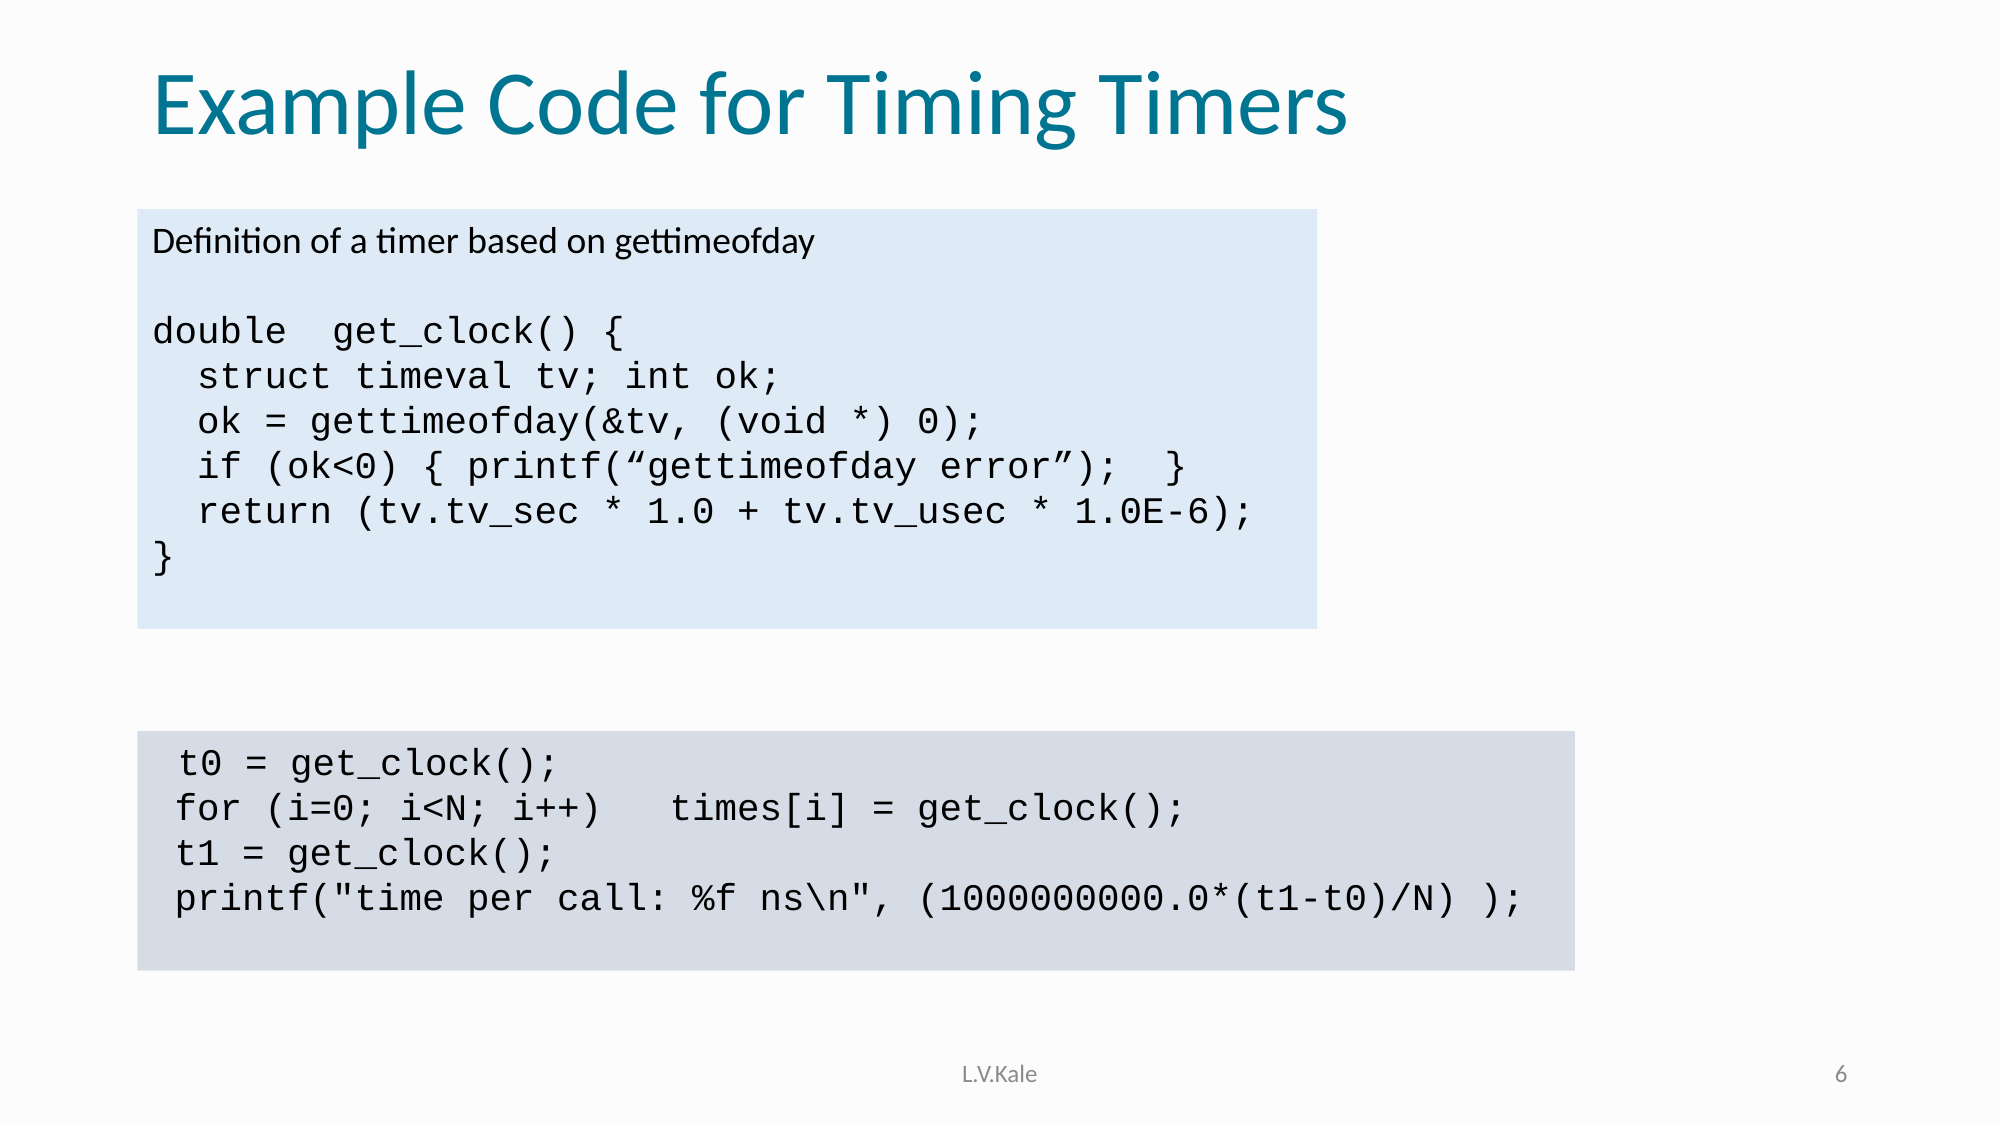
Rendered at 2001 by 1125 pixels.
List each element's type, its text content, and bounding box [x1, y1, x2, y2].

text_box [421, 297, 1539, 358]
title Example Code for Timing Timers [137, 41, 1863, 168]
footer L.V.Kale [662, 1042, 1338, 1103]
slide_number 6 [1412, 1042, 1863, 1103]
text_box Definition of a timer based on gettimeofday double get_clock() { struct timeval tv; int ok; ok = gettimeofday(&tv, (void *) 0); if (ok<0) { printf(“gettimeofday error”); } return (tv.tv_sec * 1.0 + tv.tv_usec * 1.0E-6); } [137, 209, 1318, 629]
text_box t0 = get_clock(); for (i=0; i<N; i++) times[i] = get_clock(); t1 = get_clock(); printf("time per call: %f ns\n", (1000000000.0*(t1-t0)/N) ); [137, 731, 1575, 971]
